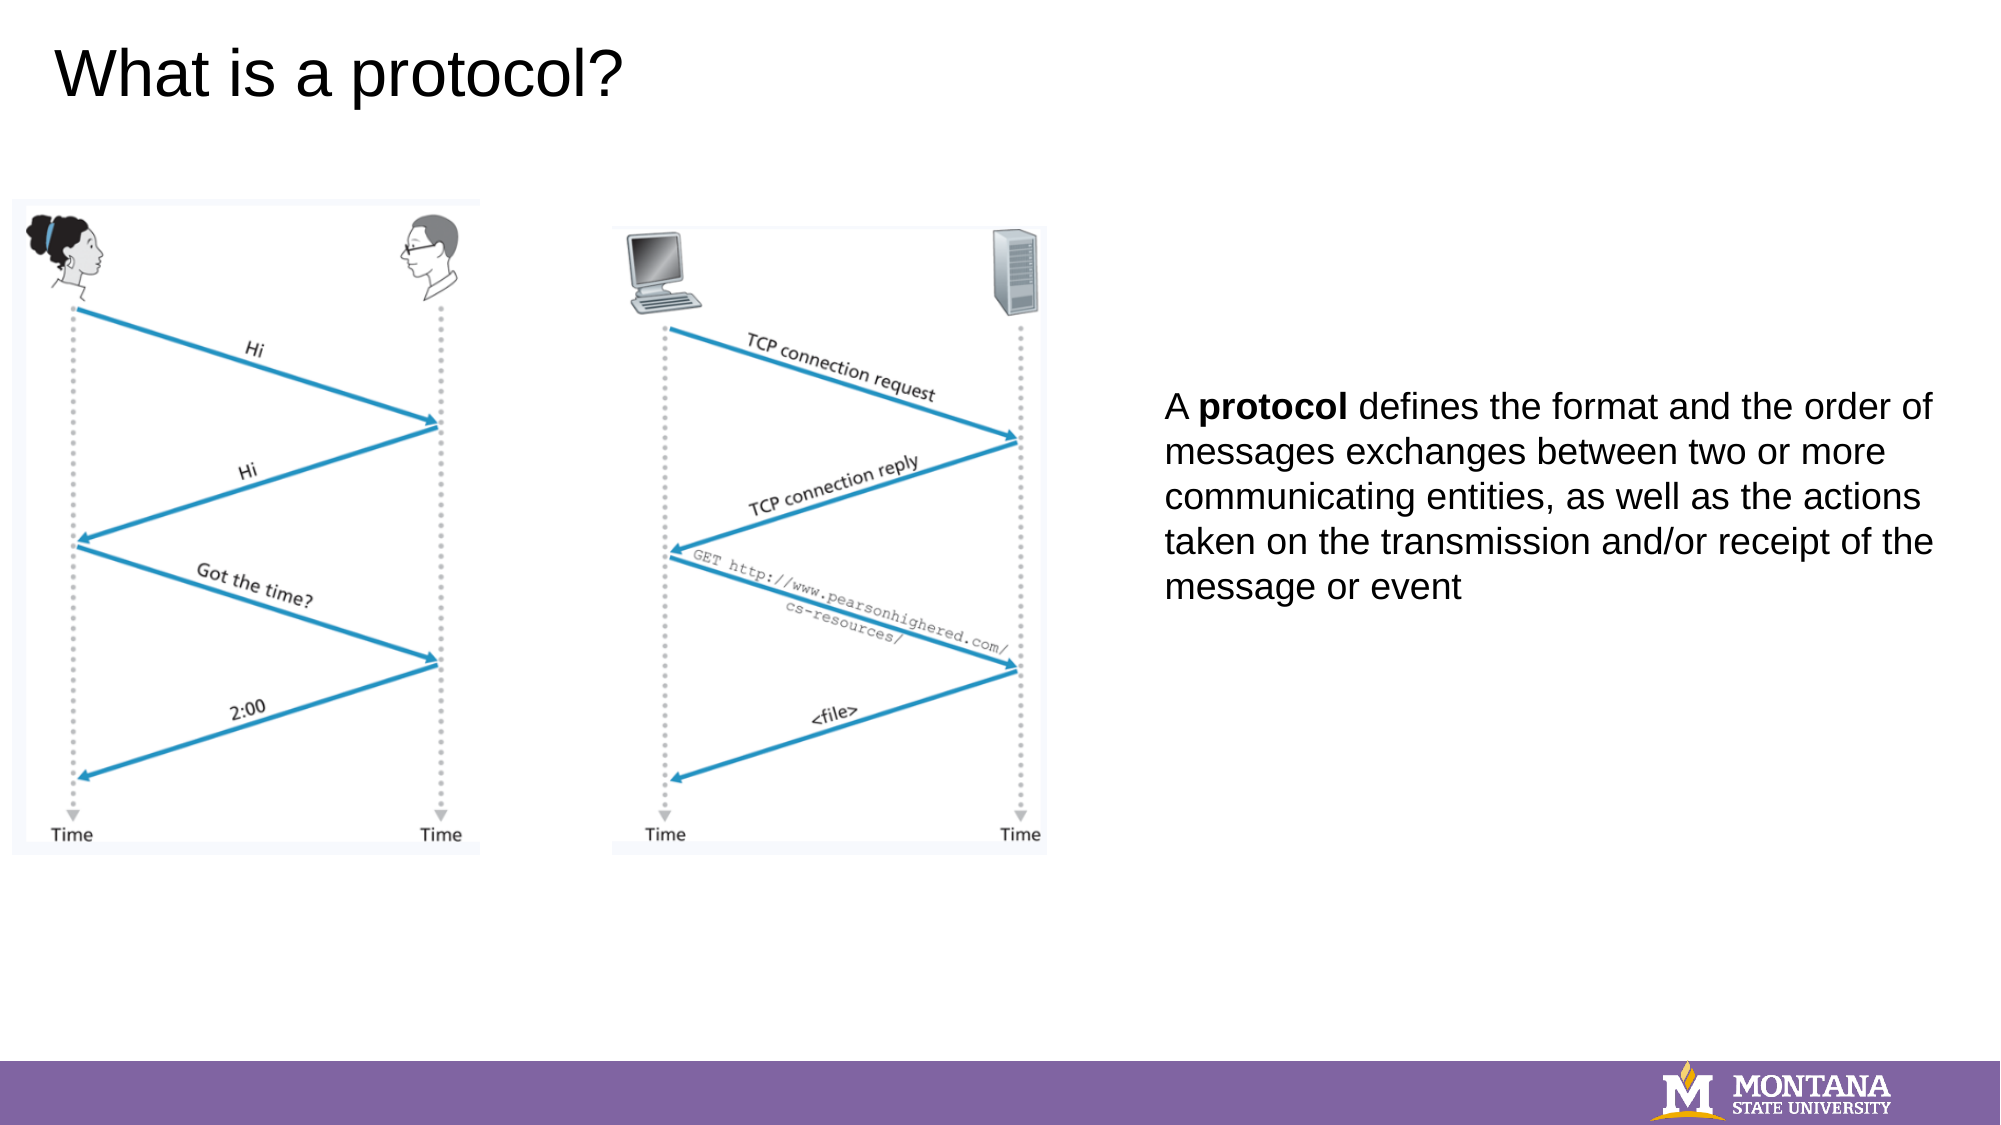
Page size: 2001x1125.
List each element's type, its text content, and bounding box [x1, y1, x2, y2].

text_box What is a protocol? [40, 22, 641, 118]
text_box A protocol defines the format and the order of messages exchanges between two or more communicating entities, as well as the actions taken on the transmission and/or receipt of the message or event [1149, 374, 1988, 615]
picture [12, 199, 481, 855]
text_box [1892, 1060, 2000, 1125]
picture [1649, 1060, 1892, 1122]
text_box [0, 1060, 1647, 1125]
picture [612, 226, 1047, 855]
